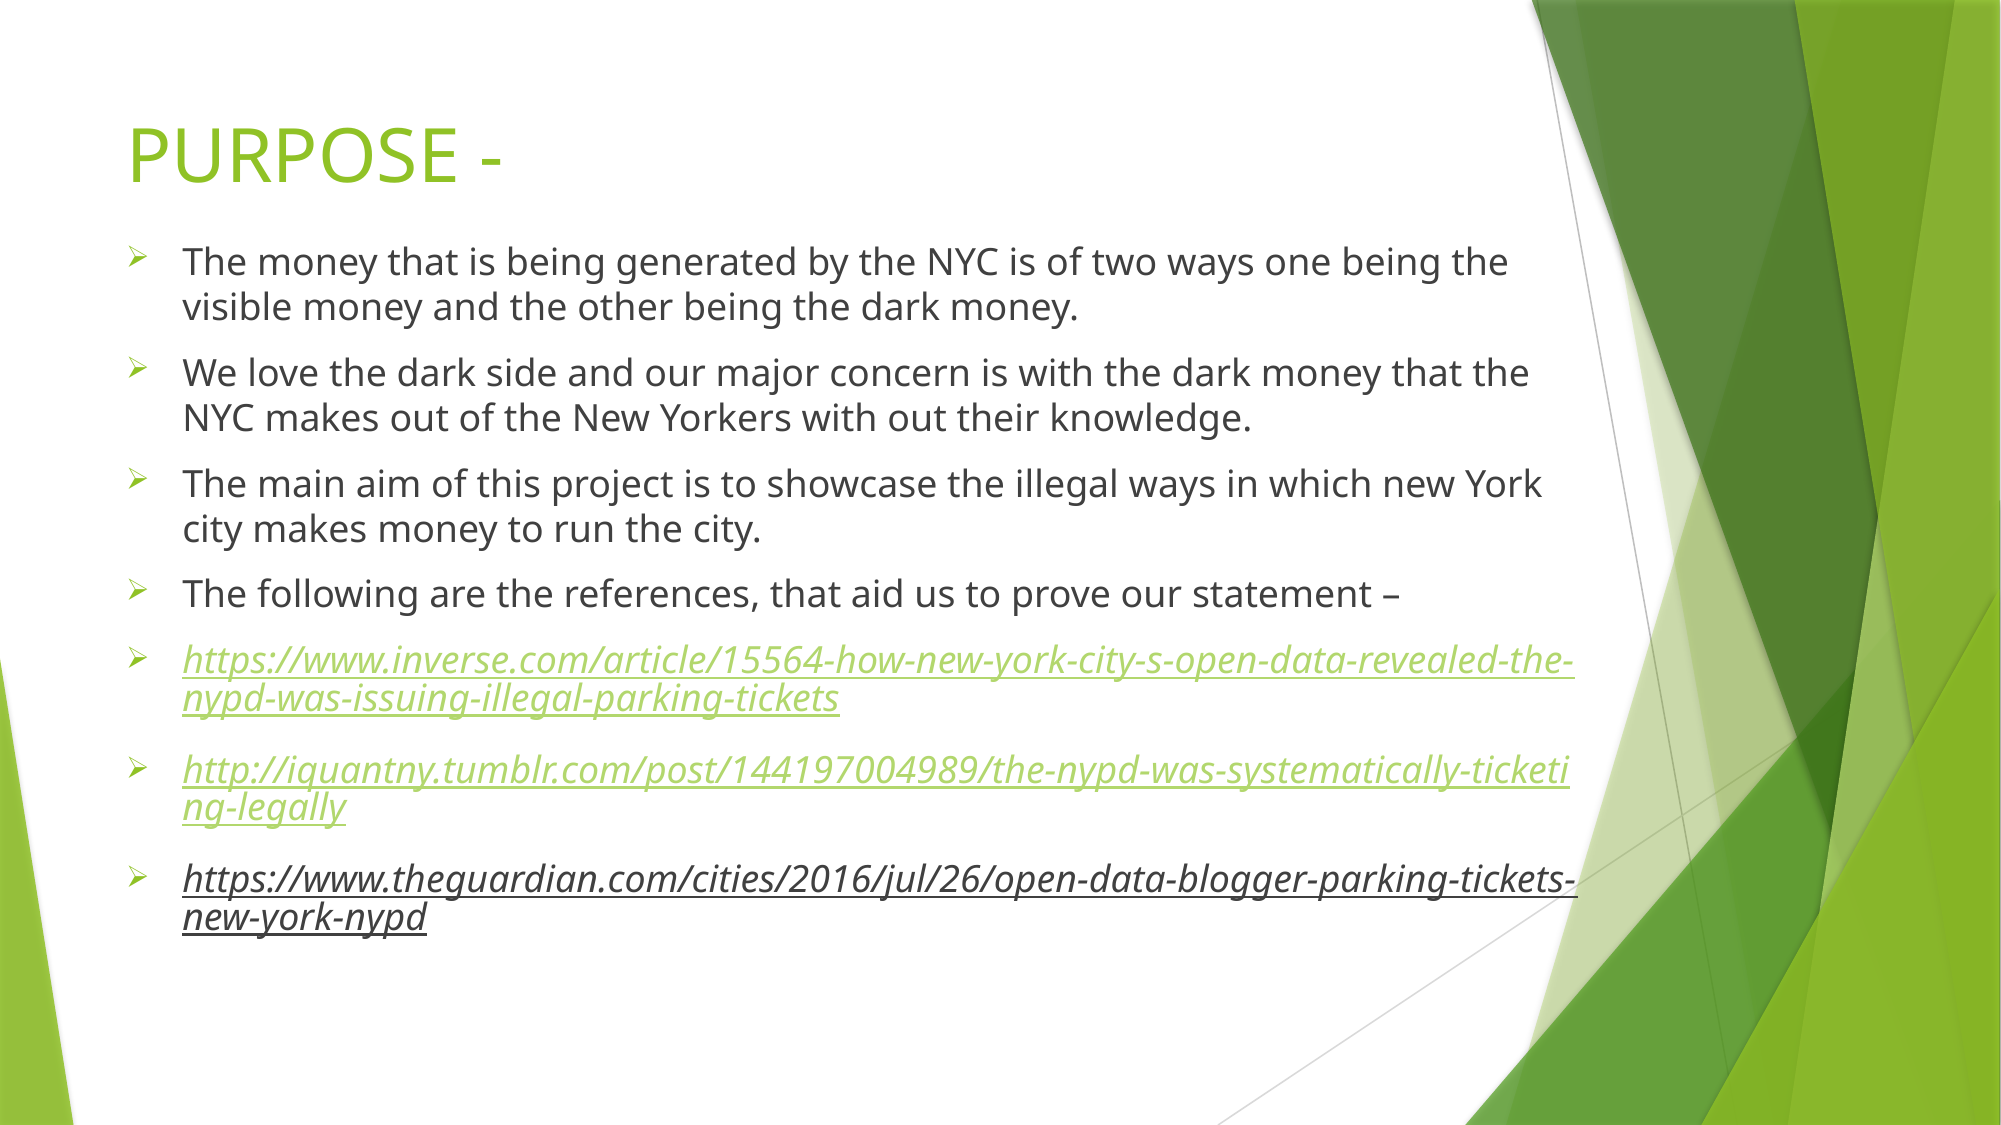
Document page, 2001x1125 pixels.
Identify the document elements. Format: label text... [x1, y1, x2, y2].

list The money that is being generated by the NYC is of two ways one being the visible money and the other being the dark money. We love the dark side and our major concern is with the dark money that the NYC makes out of the New Yorkers with out their knowledge. The main aim of this project is to showcase the illegal ways in which new York city makes money to run the city. The following are the references, that aid us to prove our statement – https://www.inverse.com/article/15564-how-new-york-city-s-open-data-revealed-the-nypd-was-issuing-illegal-parking-tickets http://iquantny.tumblr.com/post/144197004989/the-nypd-was-systematically-ticketing-legally https://www.theguardian.com/cities/2016/jul/26/open-data-blogger-parking-tickets-new-york-nypd [111, 230, 1603, 977]
title PURPOSE - [111, 99, 1522, 230]
